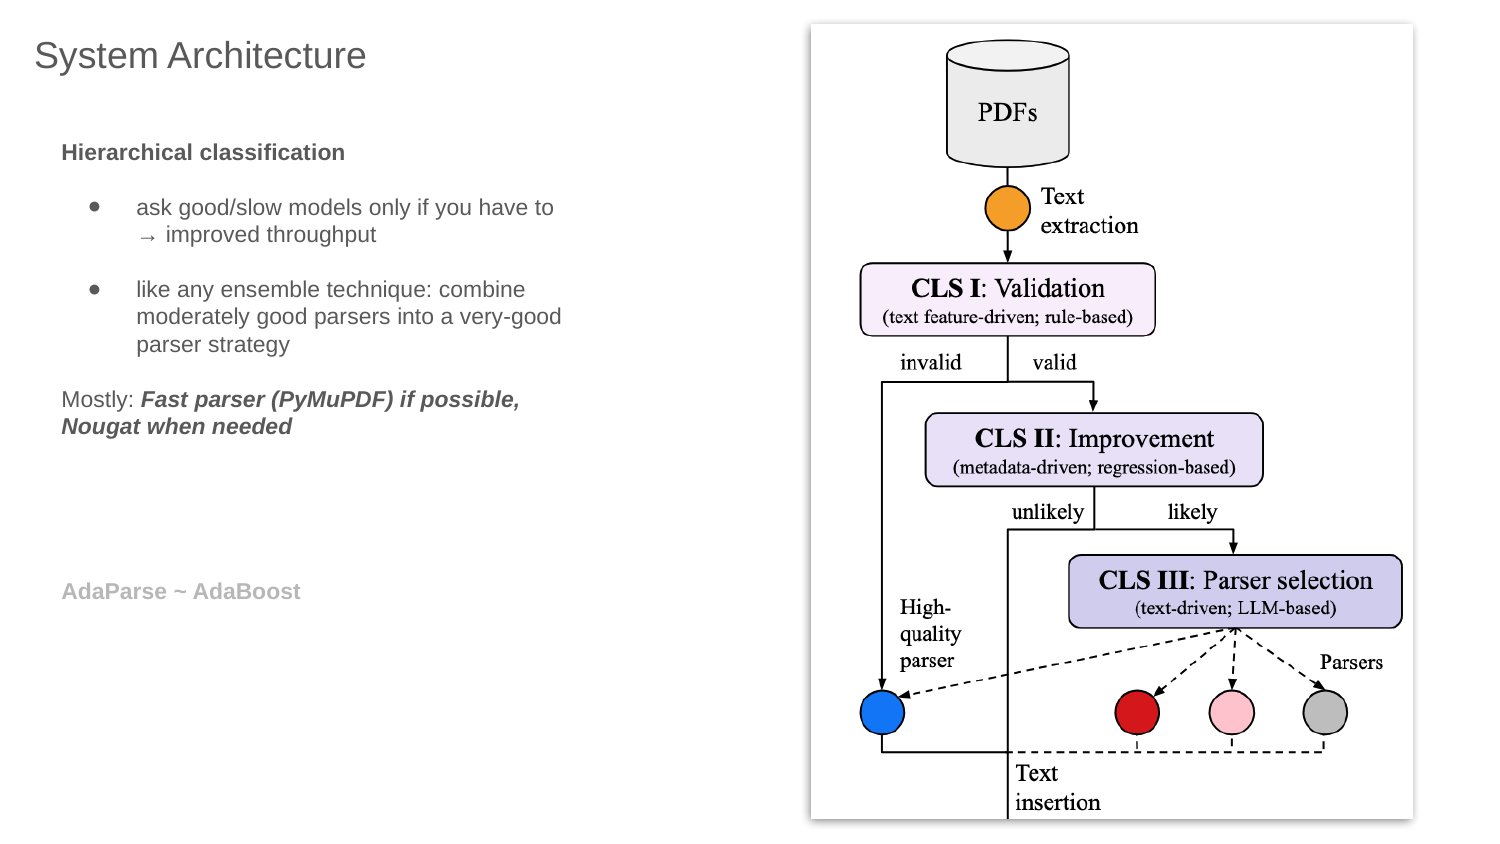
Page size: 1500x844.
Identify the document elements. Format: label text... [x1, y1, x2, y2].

text_box System Architecture [19, 15, 656, 154]
picture [810, 24, 1413, 819]
text_box Hierarchical classification ask good/slow models only if you have to → improved throughput like any ensemble technique: combine moderately good parsers into a very-good parser strategy Mostly: Fast parser (PyMuPDF) if possible, Nougat when needed AdaParse ~ AdaBoost [46, 122, 599, 754]
